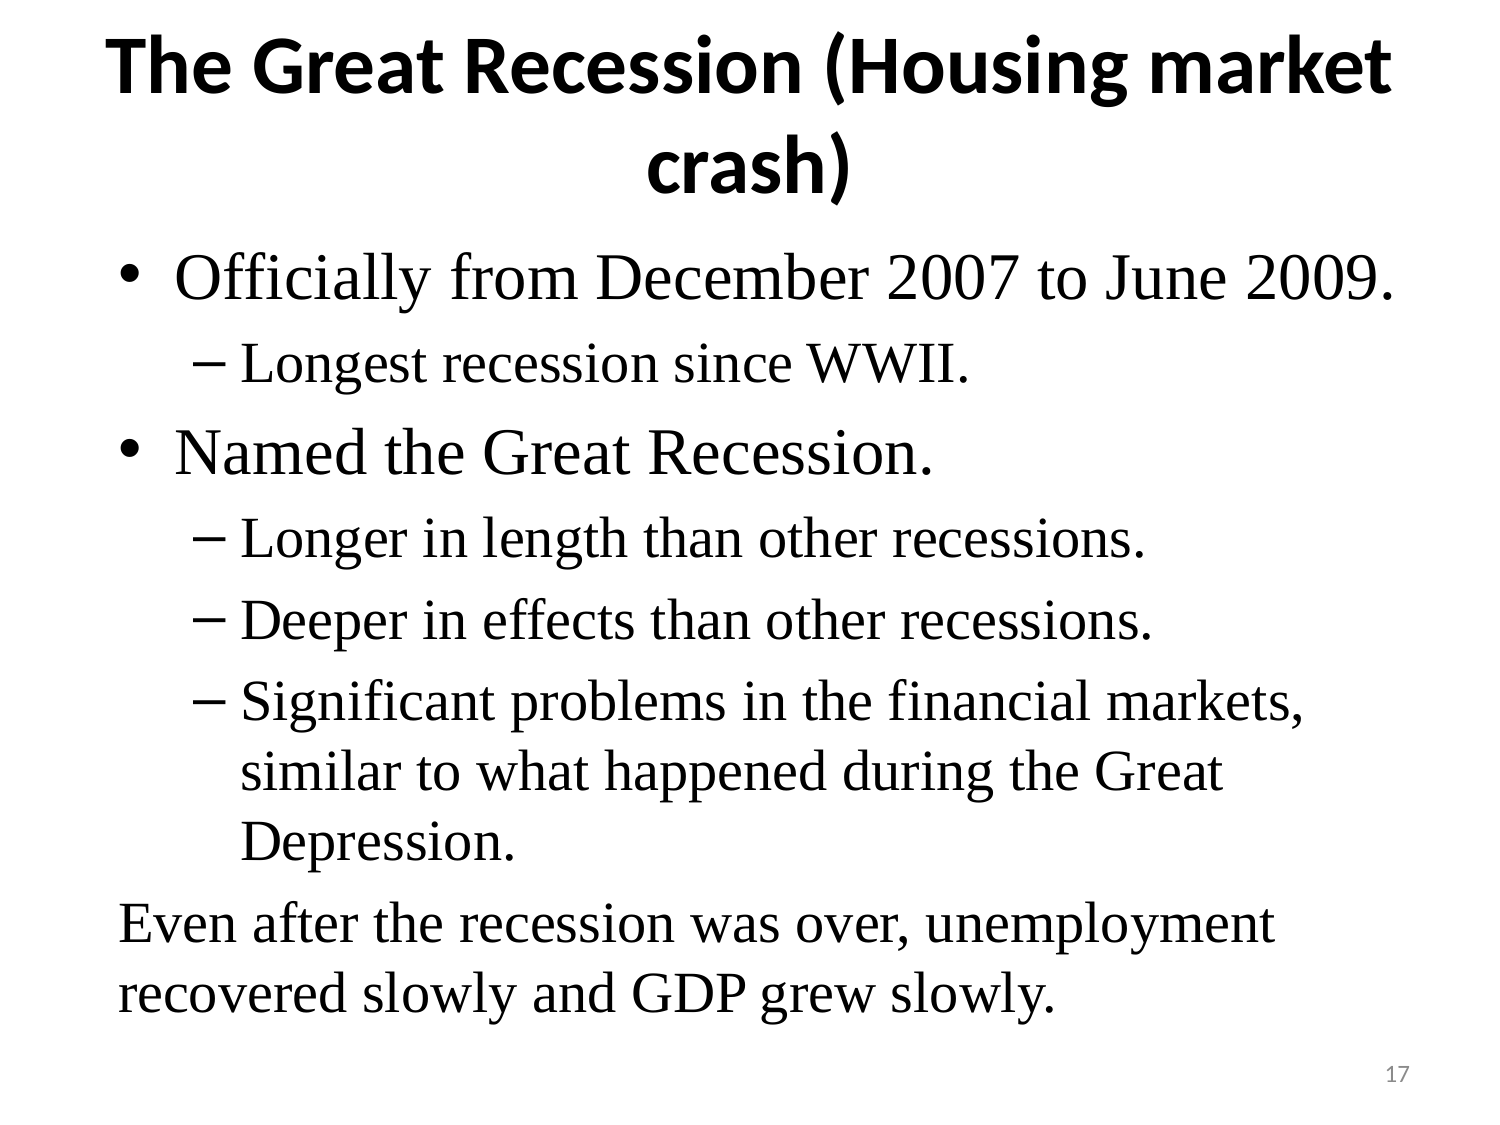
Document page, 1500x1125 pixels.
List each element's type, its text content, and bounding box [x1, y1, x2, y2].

title The Great Recession (Housing market crash) [75, 45, 1425, 175]
list Officially from December 2007 to June 2009. Longest recession since WWII. Named the Great Recession. Longer in length than other recessions. Deeper in effects than other recessions. Significant problems in the financial markets, similar to what happened during the Great Depression. Even after the recession was over, unemployment recovered slowly and GDP grew slowly. [103, 224, 1425, 1080]
slide_number 17 [1074, 1042, 1425, 1103]
